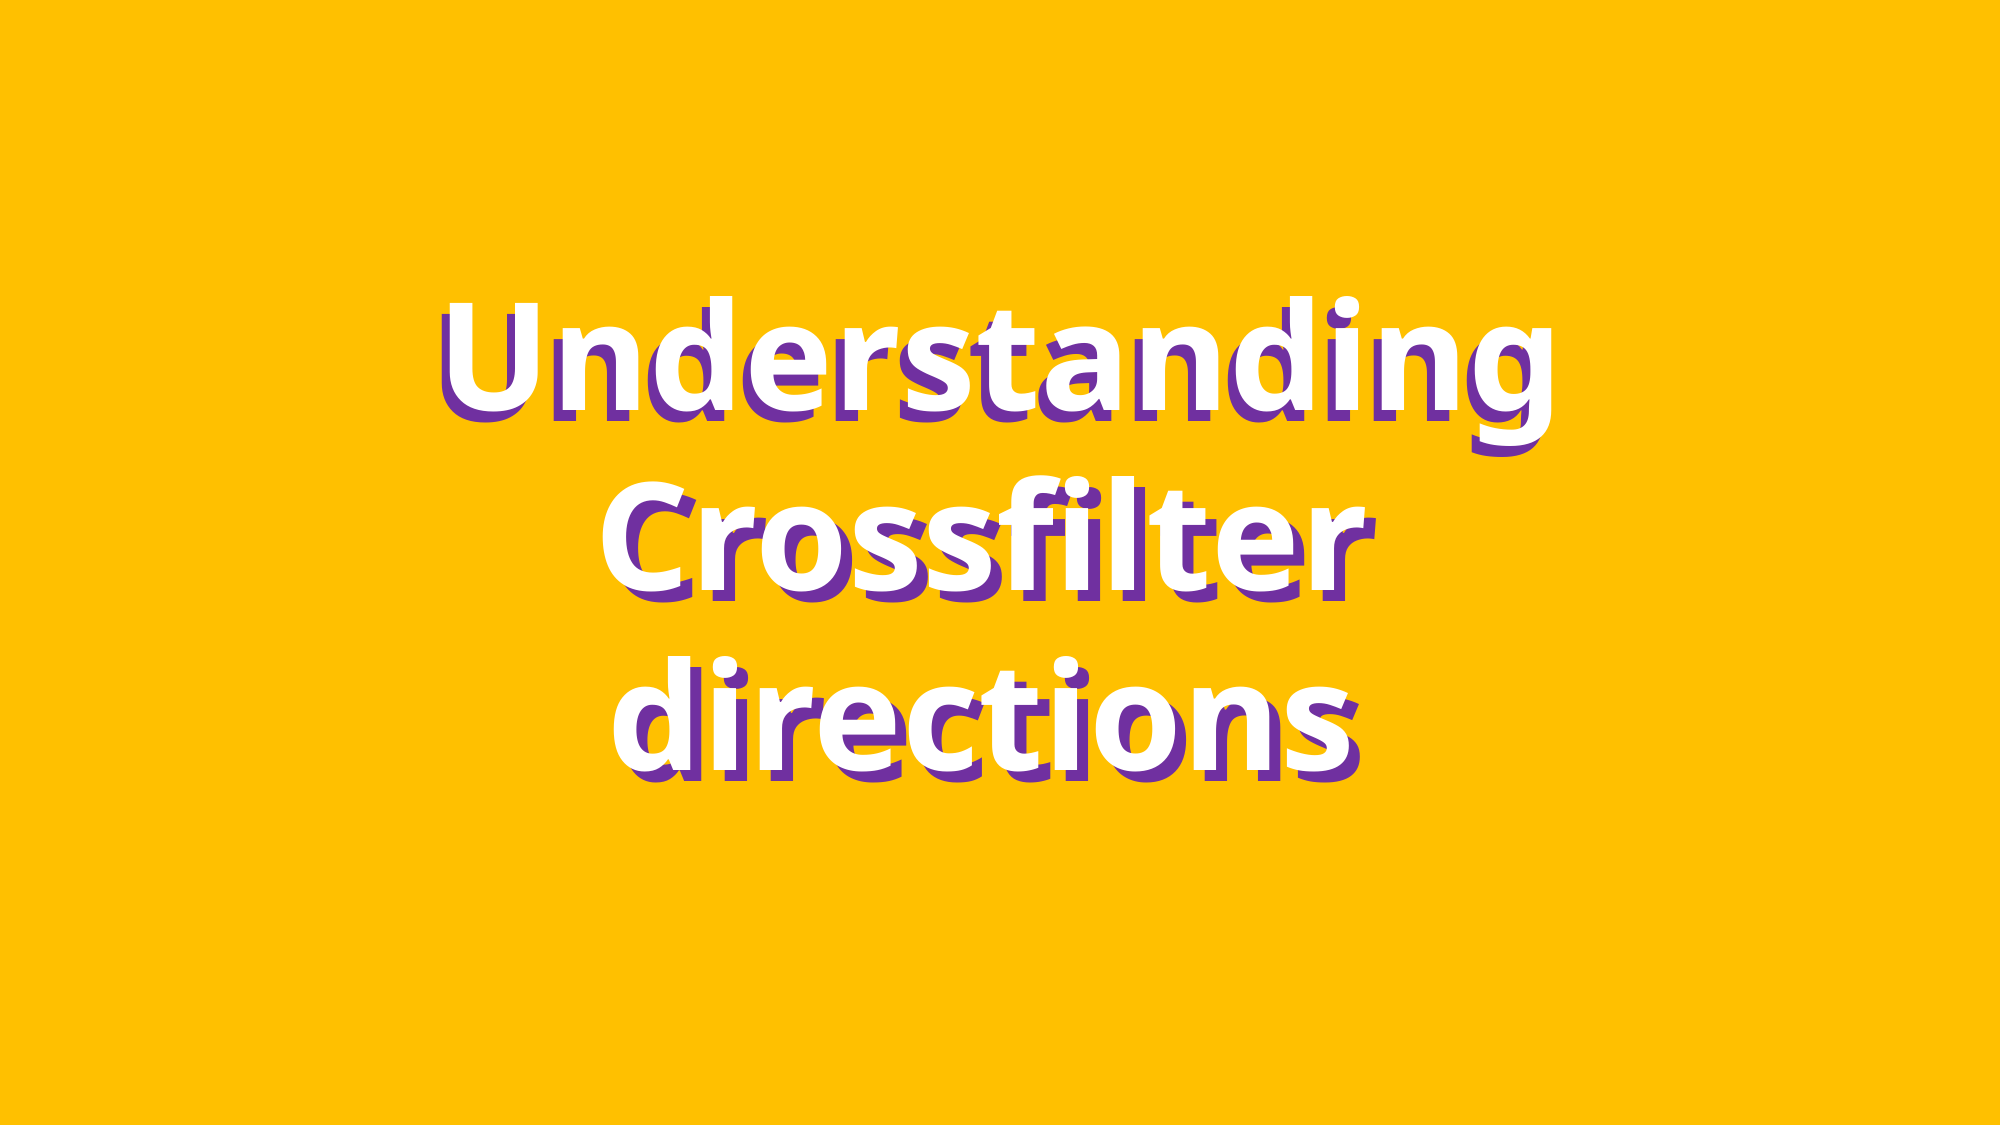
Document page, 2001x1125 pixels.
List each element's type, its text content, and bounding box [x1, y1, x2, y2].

text_box Understanding Crossfilter directions [238, 264, 1748, 819]
text_box Understanding Crossfilter directions [227, 253, 1737, 808]
